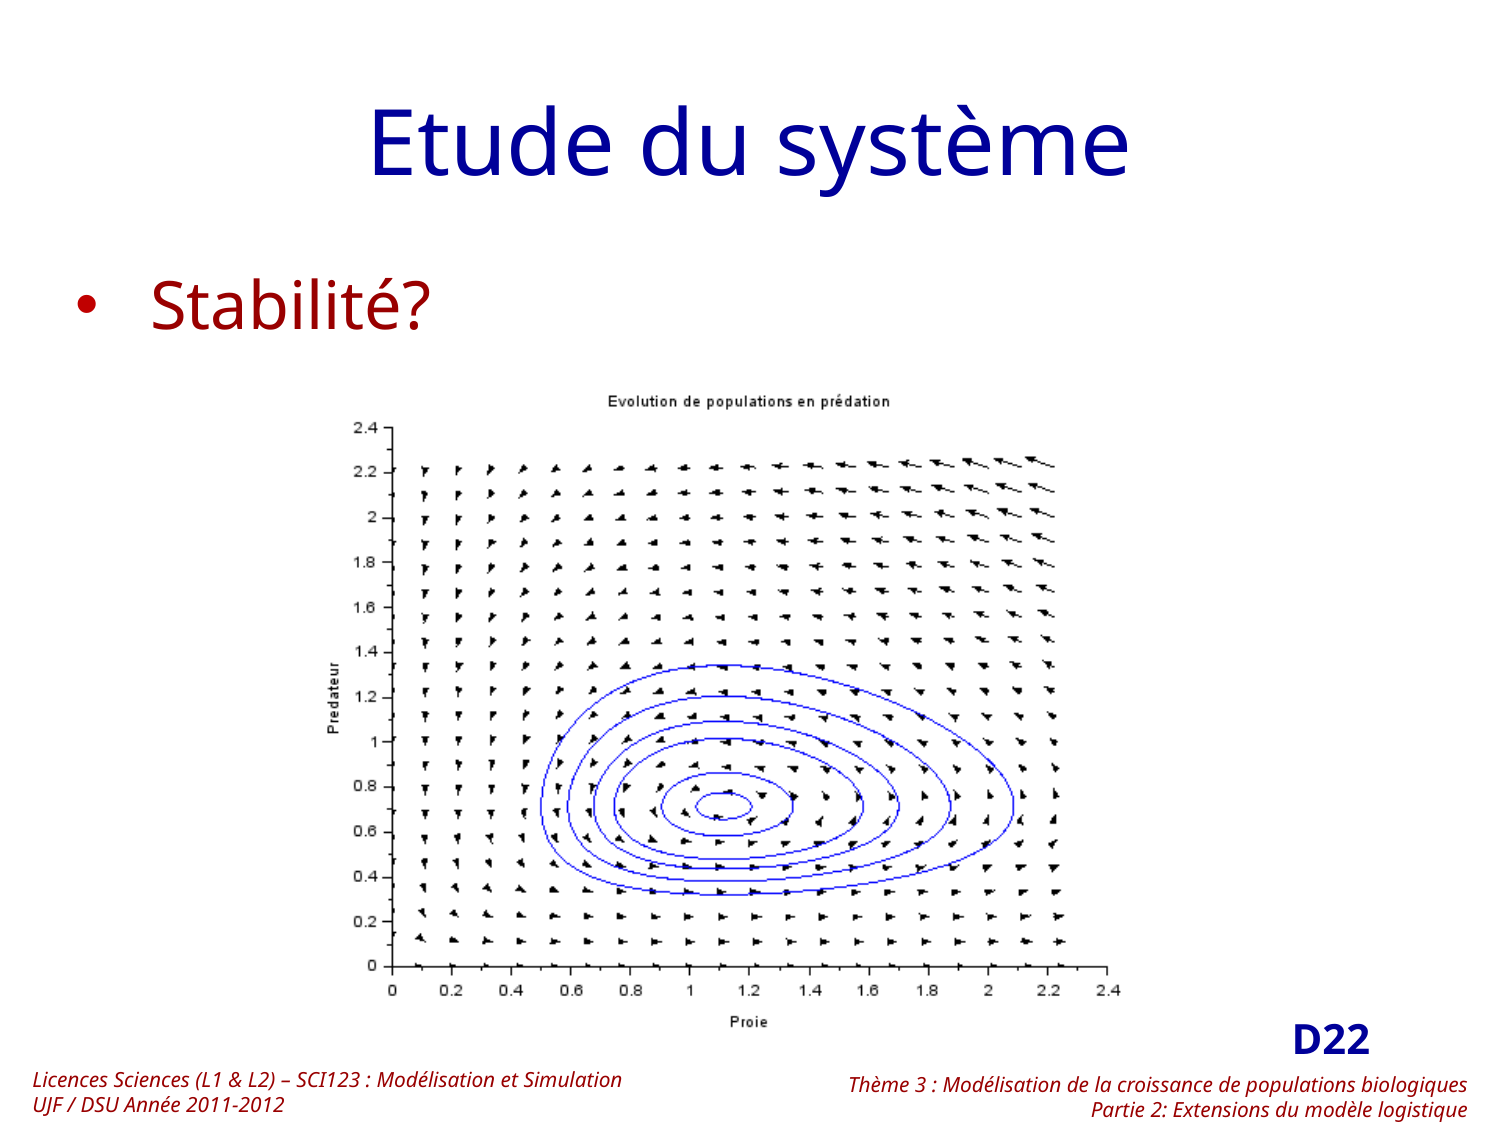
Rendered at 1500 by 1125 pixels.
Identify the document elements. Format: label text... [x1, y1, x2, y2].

title Etude du système [75, 44, 1425, 233]
list Stabilité? [75, 263, 1395, 916]
picture [272, 337, 1227, 1058]
